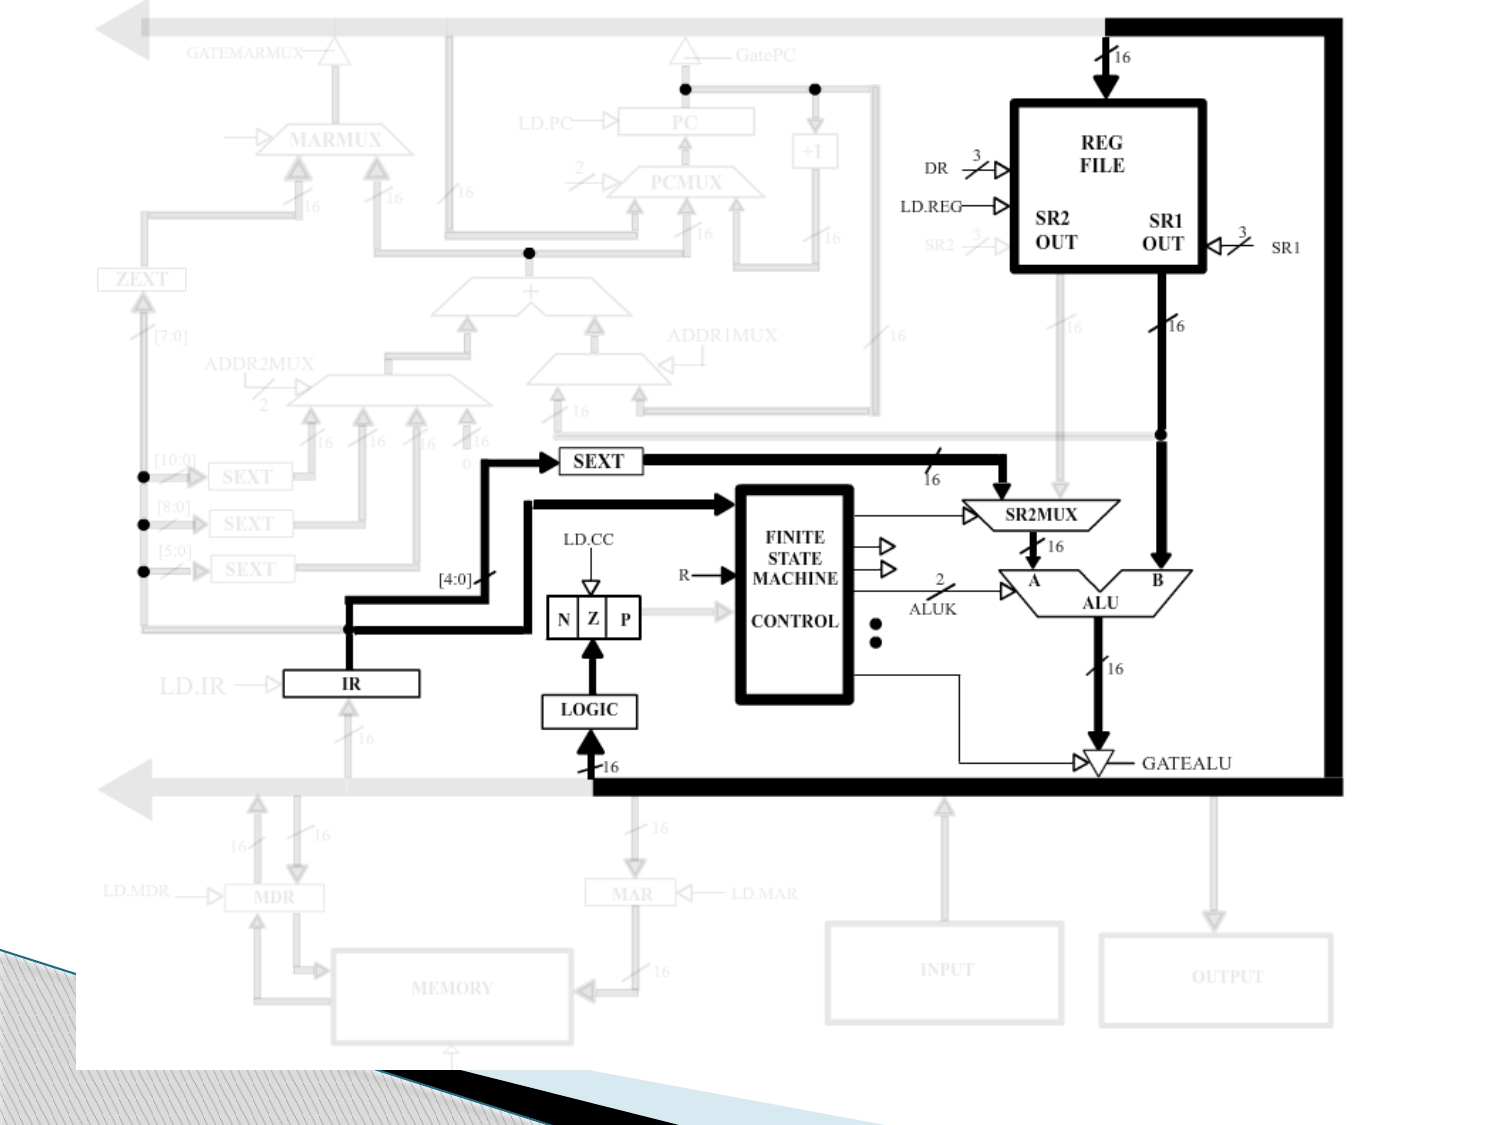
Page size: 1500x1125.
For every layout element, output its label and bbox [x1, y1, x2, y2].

picture [76, 0, 1364, 1070]
